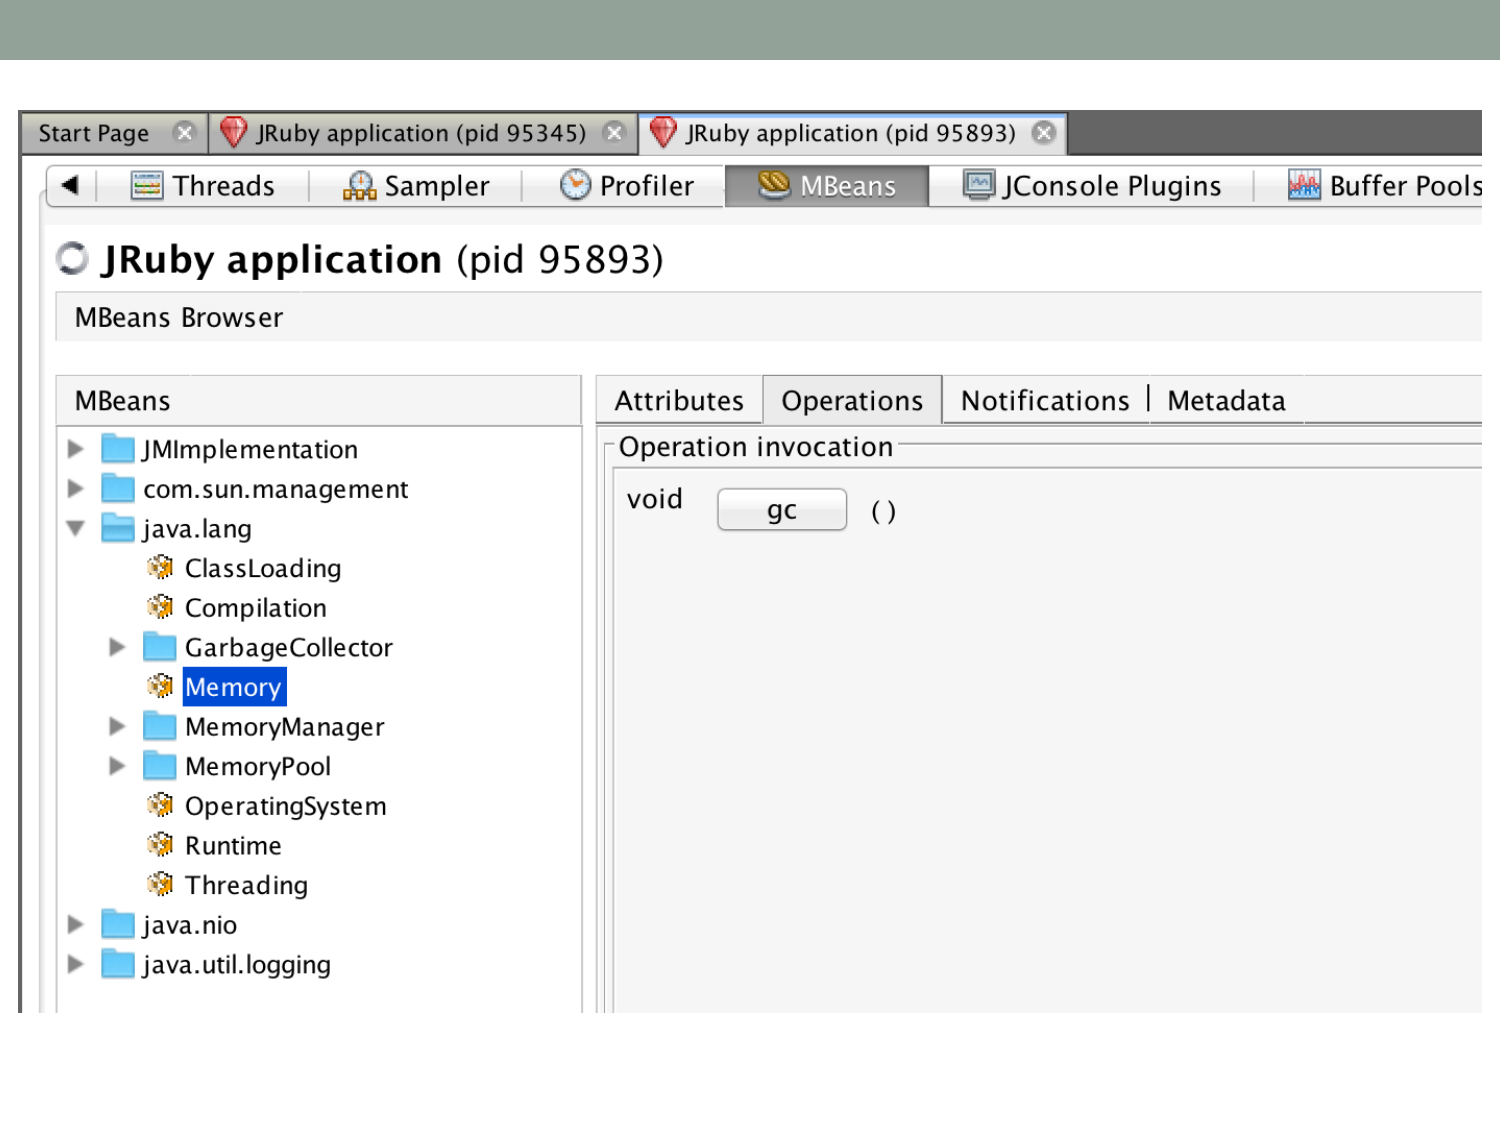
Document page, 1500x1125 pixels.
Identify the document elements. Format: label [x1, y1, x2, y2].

picture [18, 110, 1482, 1013]
